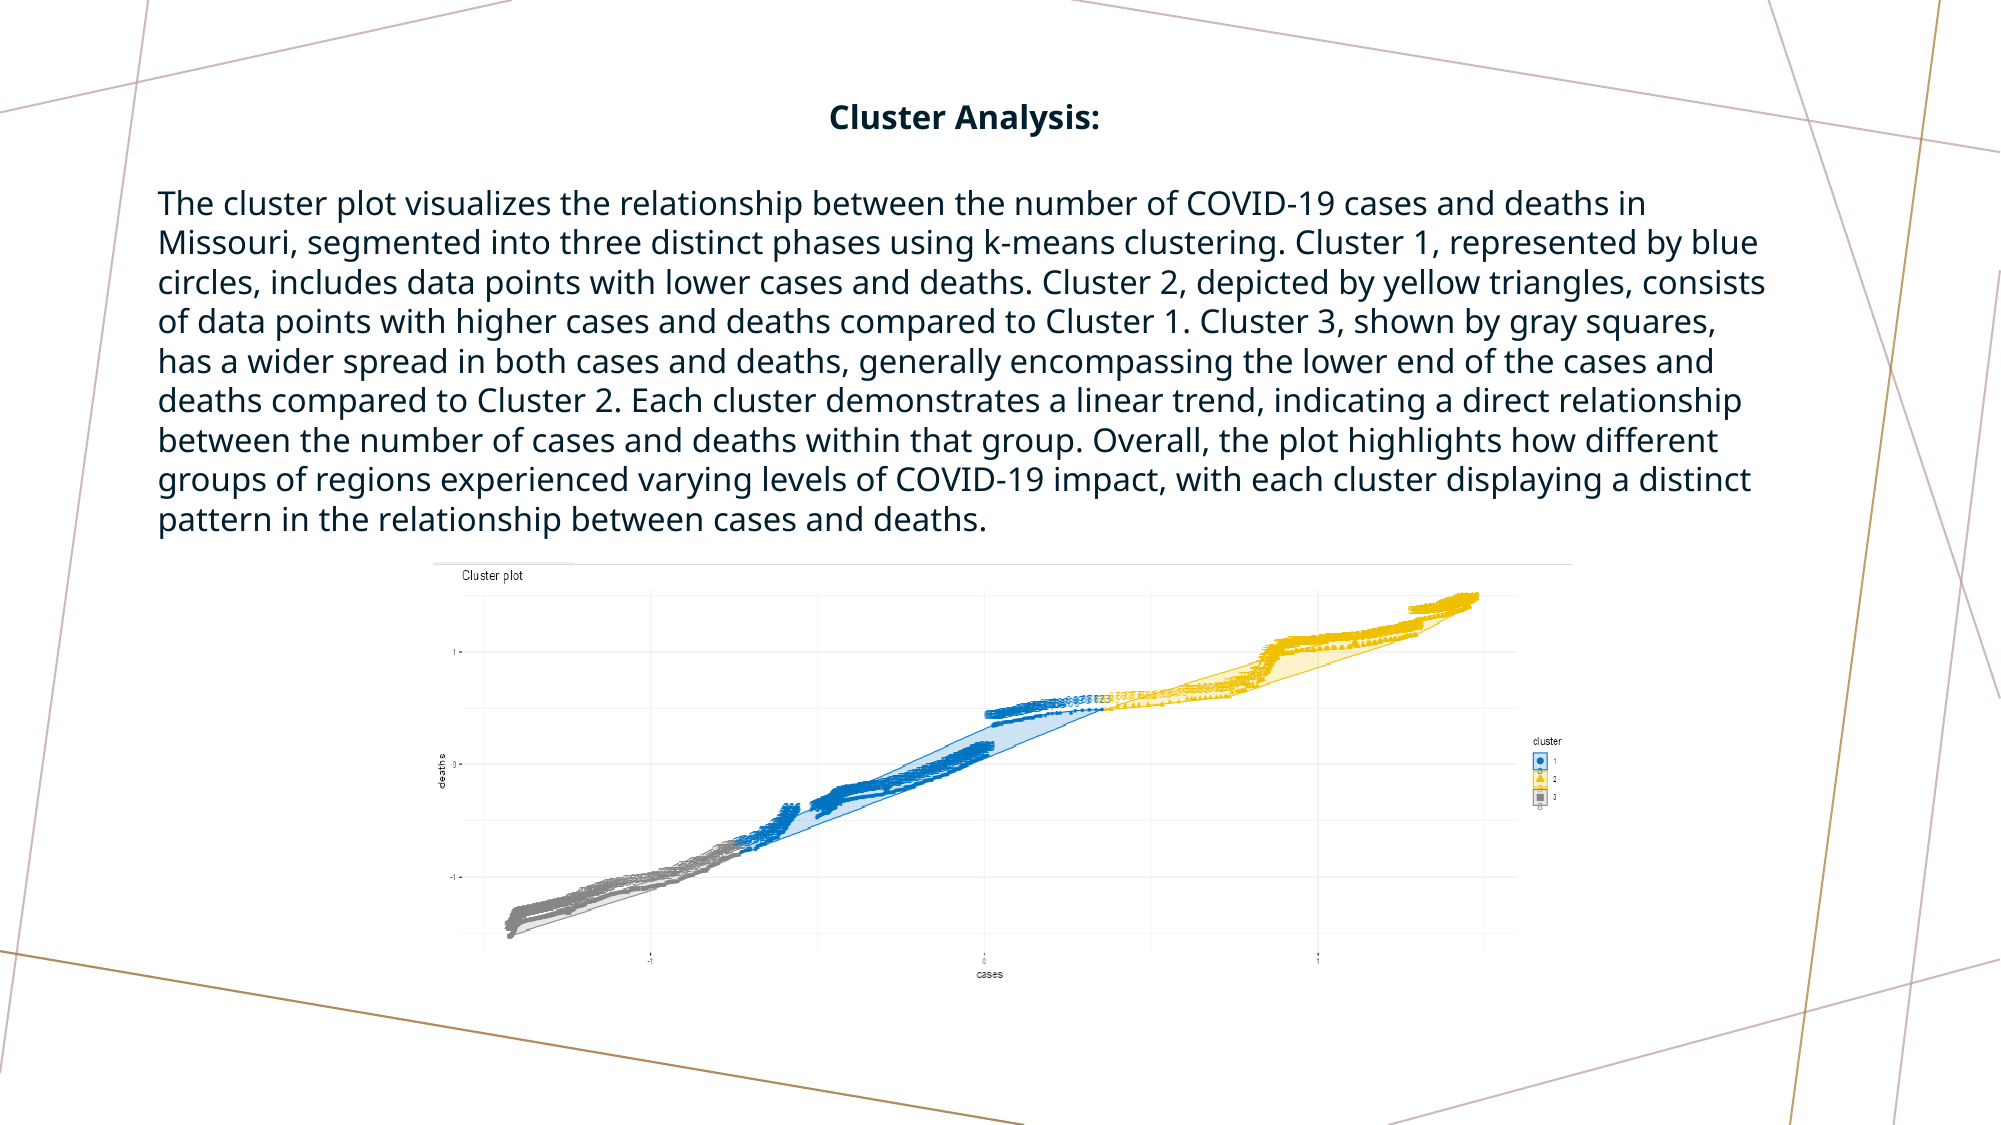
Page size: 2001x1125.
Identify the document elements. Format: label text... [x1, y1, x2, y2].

picture [423, 562, 1576, 992]
list Cluster Analysis: The cluster plot visualizes the relationship between the number of COVID-19 cases and deaths in Missouri, segmented into three distinct phases using k-means clustering. Cluster 1, represented by blue circles, includes data points with lower cases and deaths. Cluster 2, depicted by yellow triangles, consists of data points with higher cases and deaths compared to Cluster 1. Cluster 3, shown by gray squares, has a wider spread in both cases and deaths, generally encompassing the lower end of the cases and deaths compared to Cluster 2. Each cluster demonstrates a linear trend, indicating a direct relationship between the number of cases and deaths within that group. Overall, the plot highlights how different groups of regions experienced varying levels of COVID-19 impact, with each cluster displaying a distinct pattern in the relationship between cases and deaths. [142, 93, 1788, 547]
